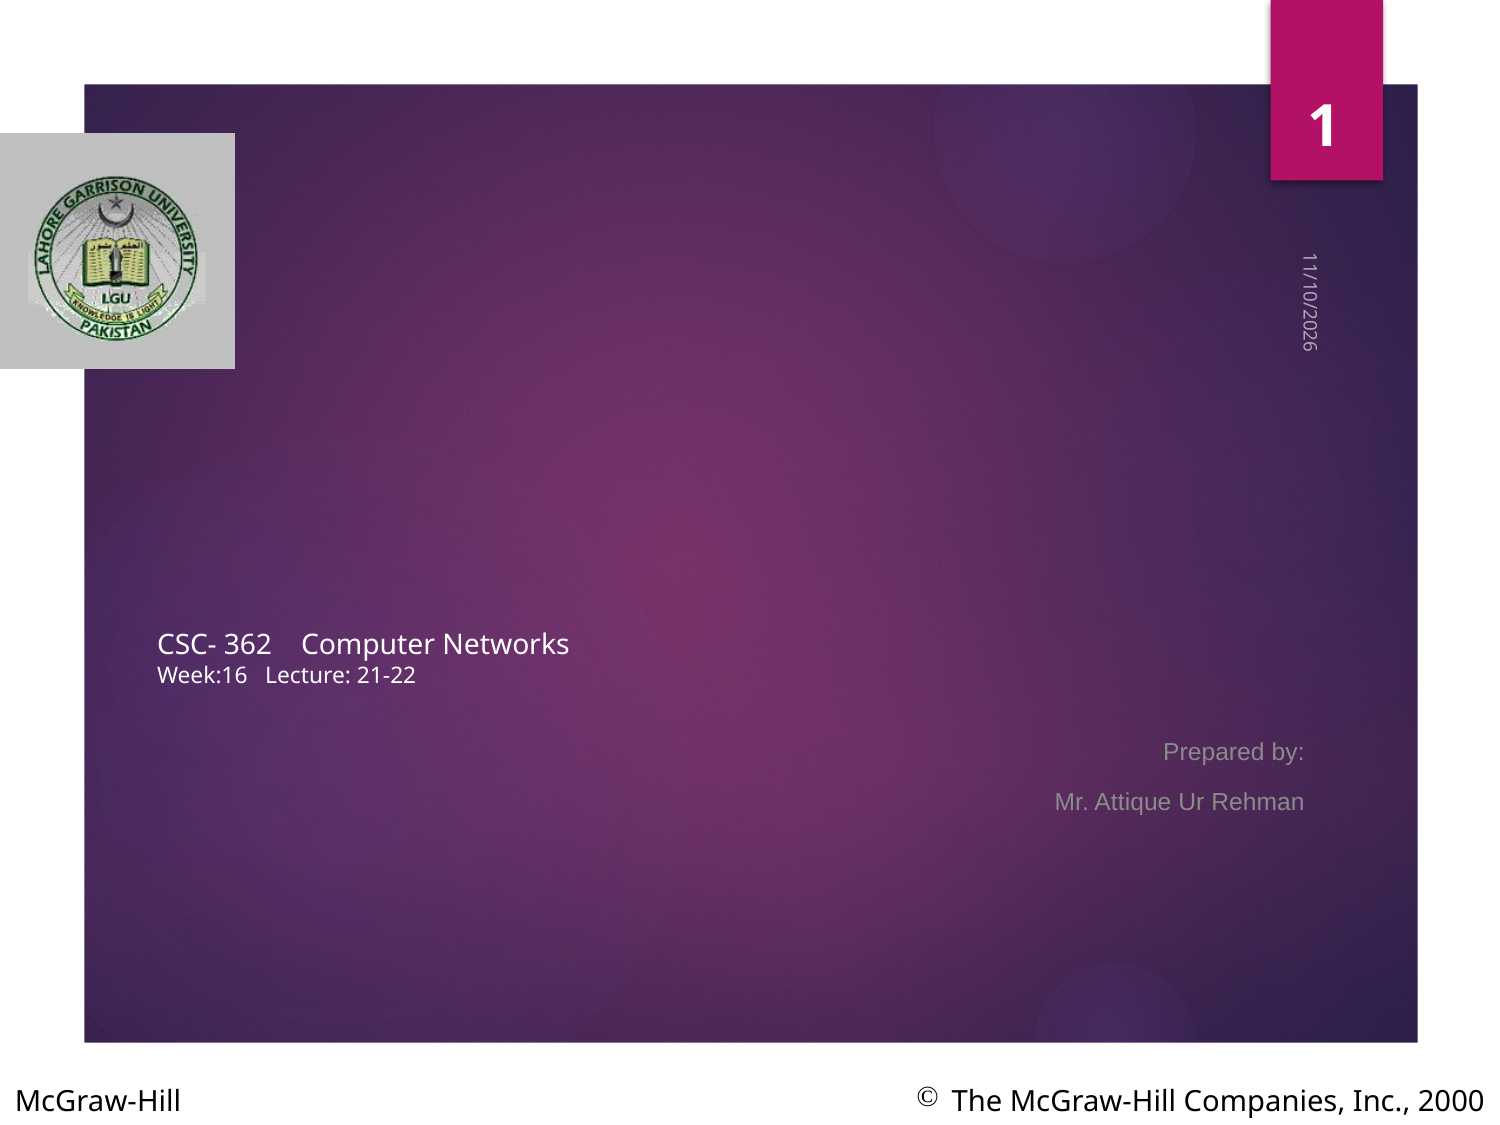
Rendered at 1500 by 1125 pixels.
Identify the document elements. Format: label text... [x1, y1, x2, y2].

subtitle Prepared by: Mr. Attique Ur Rehman [142, 728, 1321, 835]
slide_number 1 [1259, 48, 1390, 175]
title CSC- 362 Computer Networks Week:16 Lecture: 21-22 [142, 365, 1336, 749]
picture [0, 133, 235, 369]
slide_number 03-Jul-22 [1292, 237, 1330, 400]
